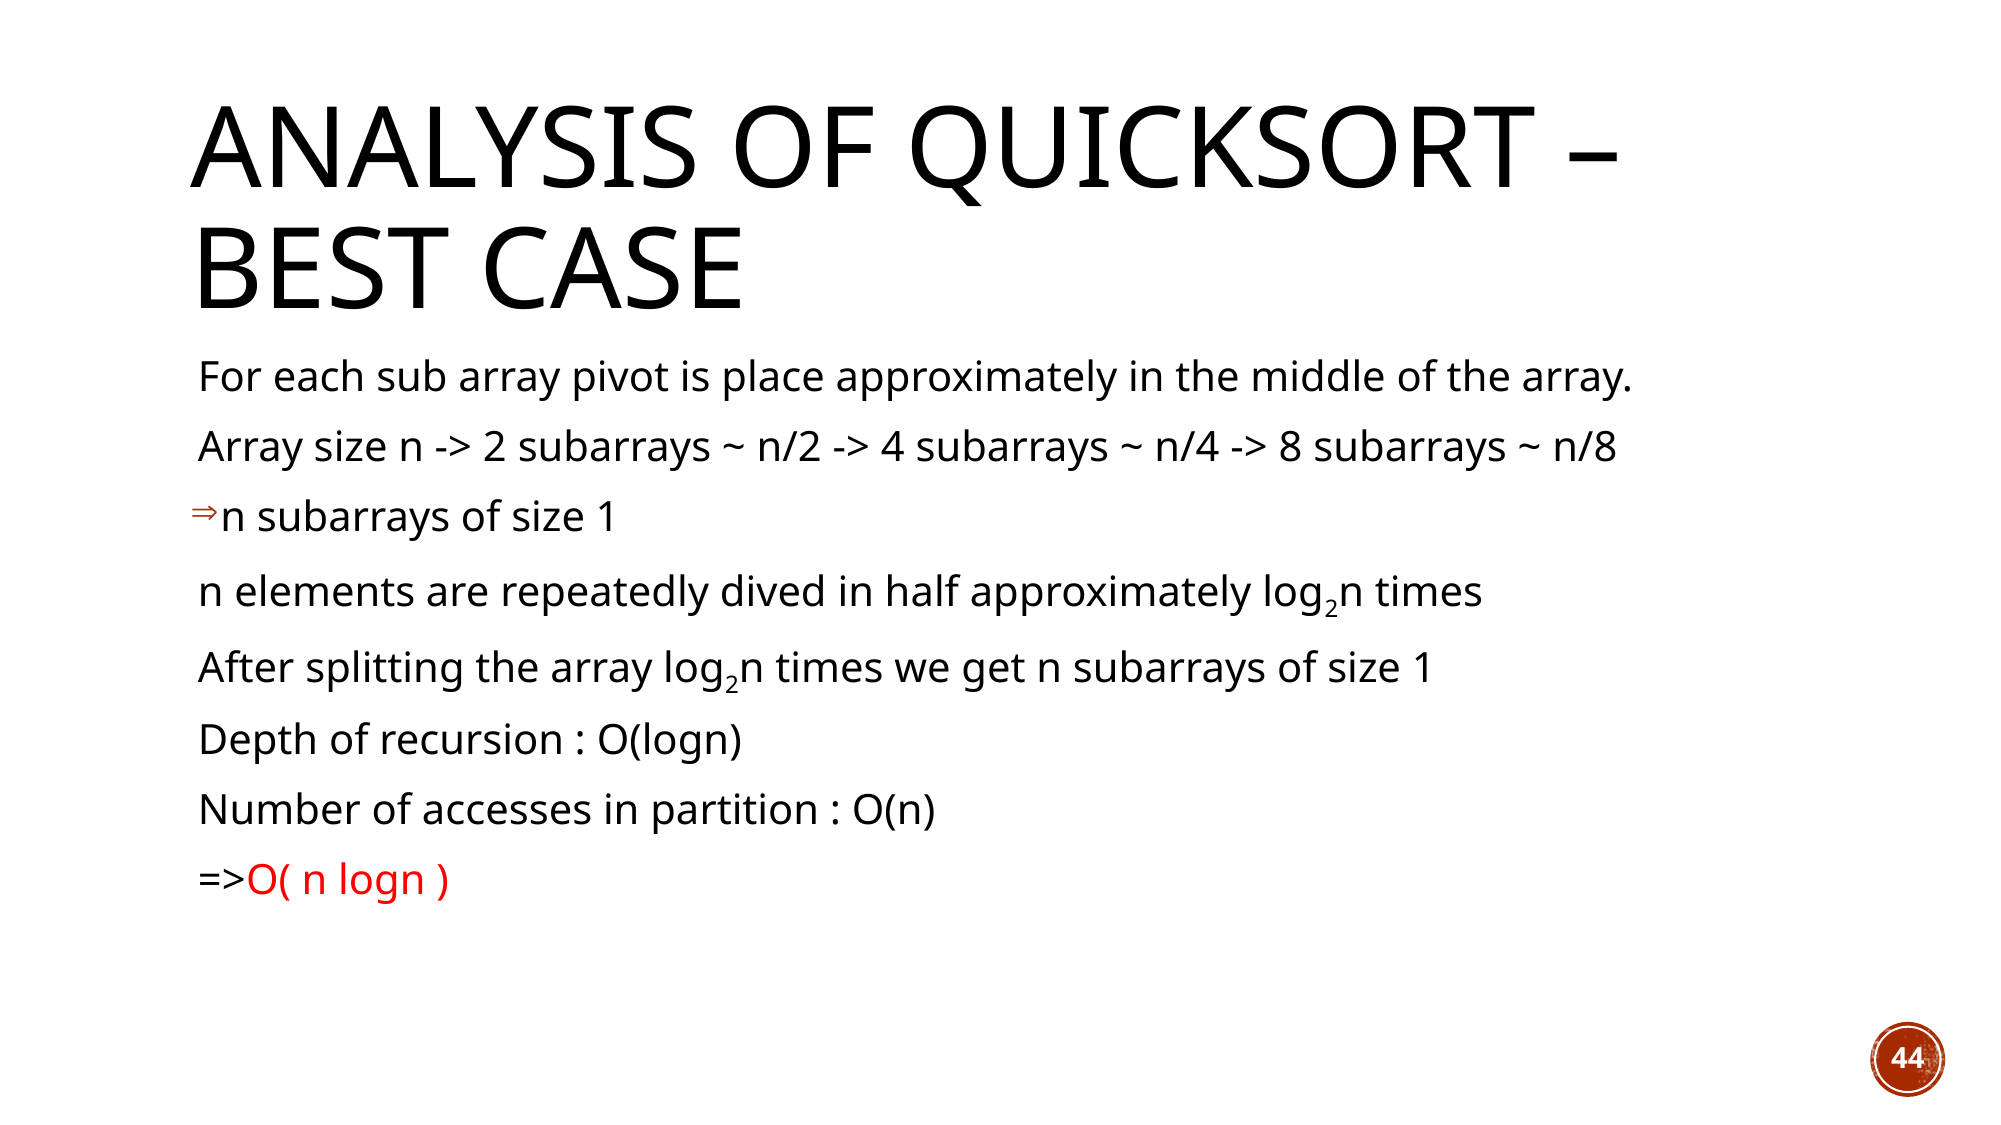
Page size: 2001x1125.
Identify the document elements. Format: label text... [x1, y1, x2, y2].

list For each sub array pivot is place approximately in the middle of the array. Array size n -> 2 subarrays ~ n/2 -> 4 subarrays ~ n/4 -> 8 subarrays ~ n/8 n subarrays of size 1 n elements are repeatedly dived in half approximately log2n times After splitting the array log2n times we get n subarrays of size 1 Depth of recursion : O(logn) Number of accesses in partition : O(n) =>O( n logn ) [175, 348, 1826, 1013]
slide_number 44 [1855, 1028, 1961, 1089]
title Analysis of Quicksort – Best Case [175, 79, 1826, 344]
